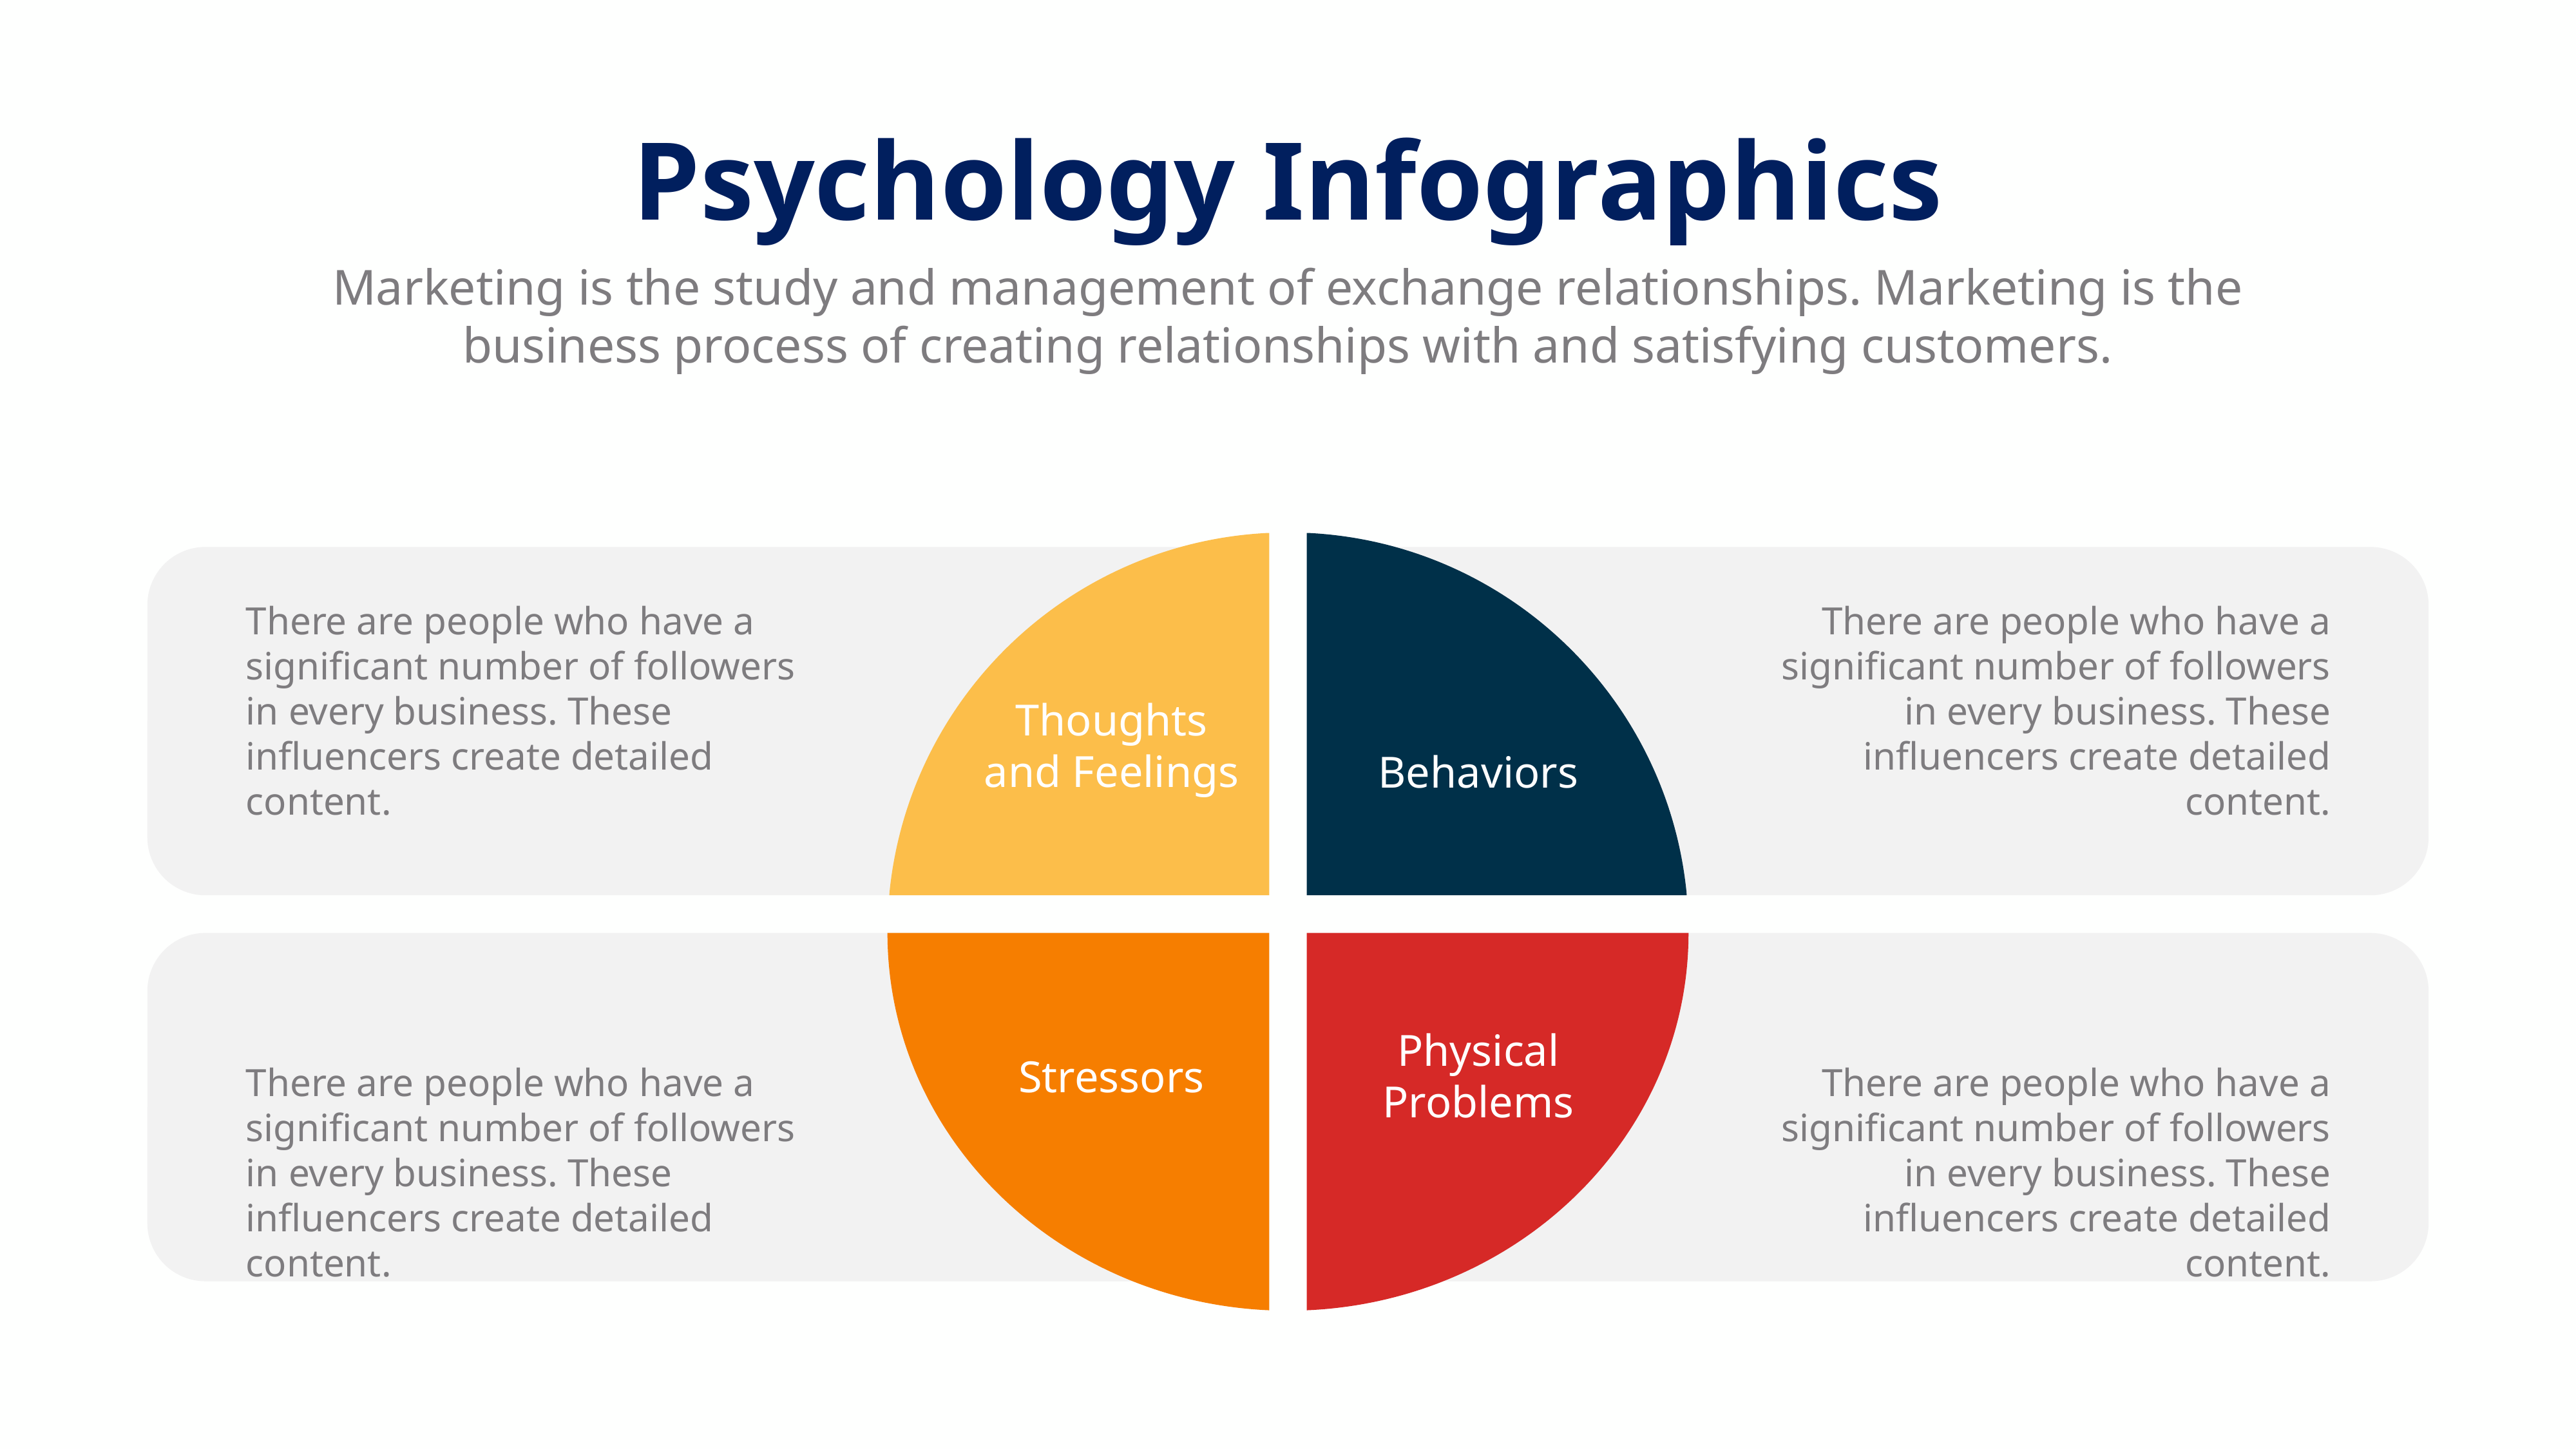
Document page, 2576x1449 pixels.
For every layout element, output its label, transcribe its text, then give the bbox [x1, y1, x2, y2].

text_box [1306, 532, 1688, 896]
text_box Behaviors [1324, 740, 1633, 802]
text_box There are people who have a significant number of followers in every business. These influencers create detailed content. [1759, 1054, 2340, 1289]
text_box Psychology Infographics [623, 108, 1953, 247]
text_box There are people who have a significant number of followers in every business. These influencers create detailed content. [1759, 592, 2340, 828]
text_box [1306, 932, 1690, 1311]
text_box [146, 546, 1179, 896]
text_box [1397, 546, 2430, 896]
text_box [888, 532, 1270, 896]
text_box Thoughts and Feelings [969, 688, 1255, 801]
text_box There are people who have a significant number of followers in every business. These influencers create detailed content. [236, 1054, 817, 1289]
text_box Physical Problems [1324, 1018, 1633, 1132]
text_box [1445, 932, 2430, 1282]
text_box Stressors [957, 1044, 1266, 1106]
text_box There are people who have a significant number of followers in every business. These influencers create detailed content. [236, 592, 817, 828]
text_box [146, 932, 1131, 1282]
text_box [886, 932, 1270, 1311]
text_box Marketing is the study and management of exchange relationships. Marketing is the business process of creating relationships with and satisfying customers. [281, 251, 2295, 377]
